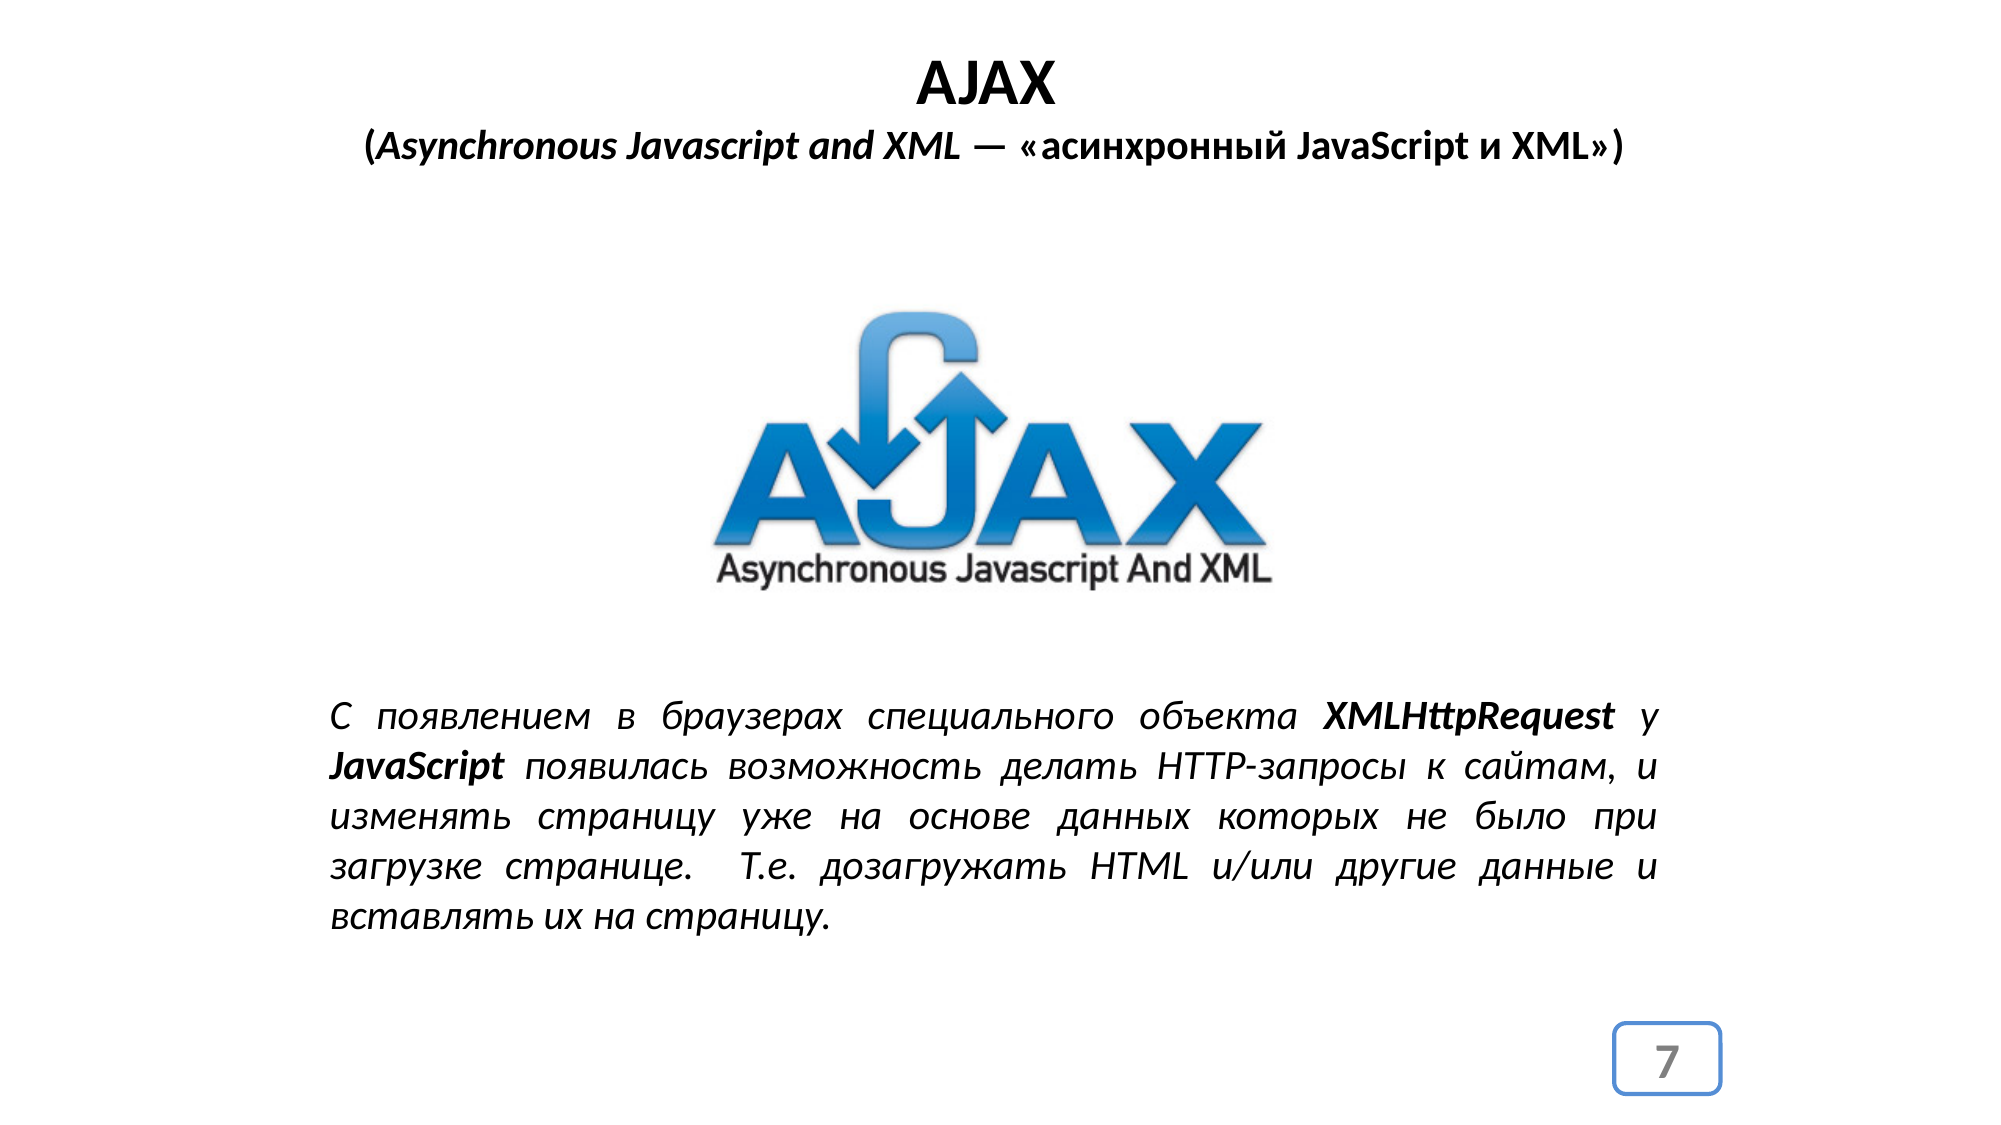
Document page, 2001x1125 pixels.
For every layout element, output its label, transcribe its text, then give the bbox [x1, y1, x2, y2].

text_box 7 [1612, 1021, 1723, 1097]
text_box С появлением в браузерах специального объекта XMLHttpRequest у JavaScript появилась возможность делать HTTP-запросы к сайтам, и изменять страницу уже на основе данных которых не было при загрузке странице. Т.е. дозагружать HTML и/или другие данные и вставлять их на страницу. [314, 680, 1674, 946]
text_box AJAX (Asynchronous Javascript and XML — «асинхронный JavaScript и XML») [348, 30, 1640, 176]
picture [623, 266, 1365, 637]
